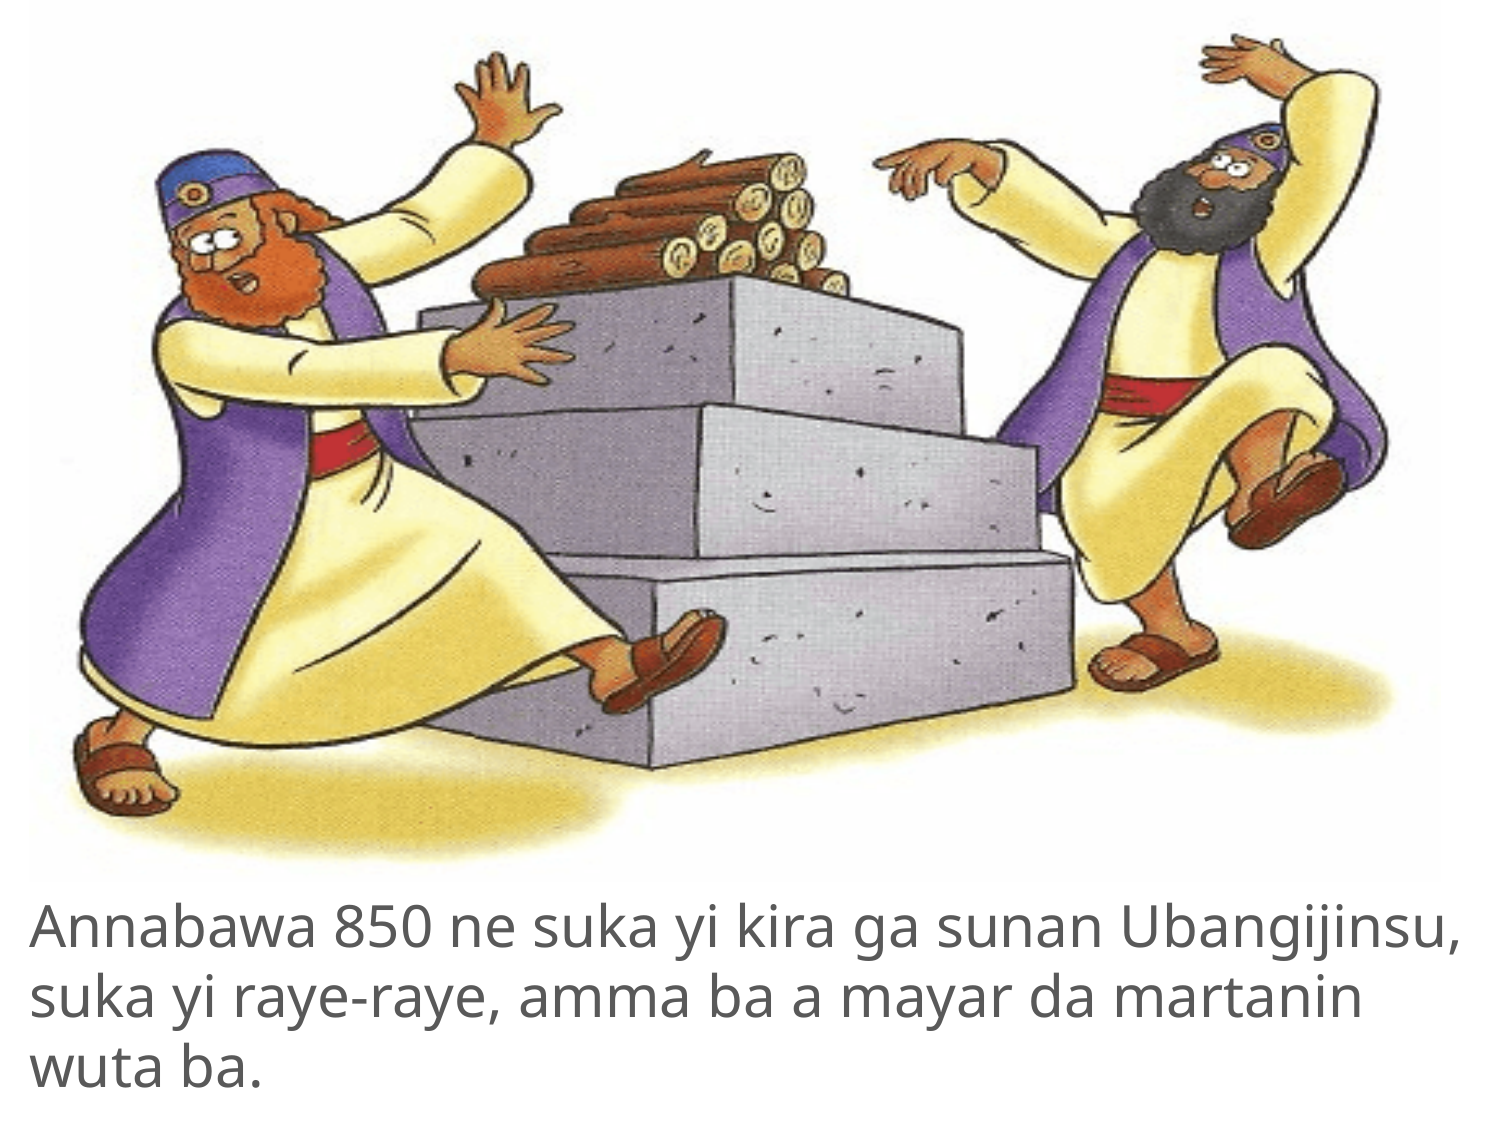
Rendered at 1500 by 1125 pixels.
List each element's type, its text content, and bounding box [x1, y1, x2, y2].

text_box Annabawa 850 ne suka yi kira ga sunan Ubangijinsu, suka yi raye-raye, amma ba a mayar da martanin wuta ba. [14, 881, 1500, 1107]
picture [29, 0, 1441, 882]
